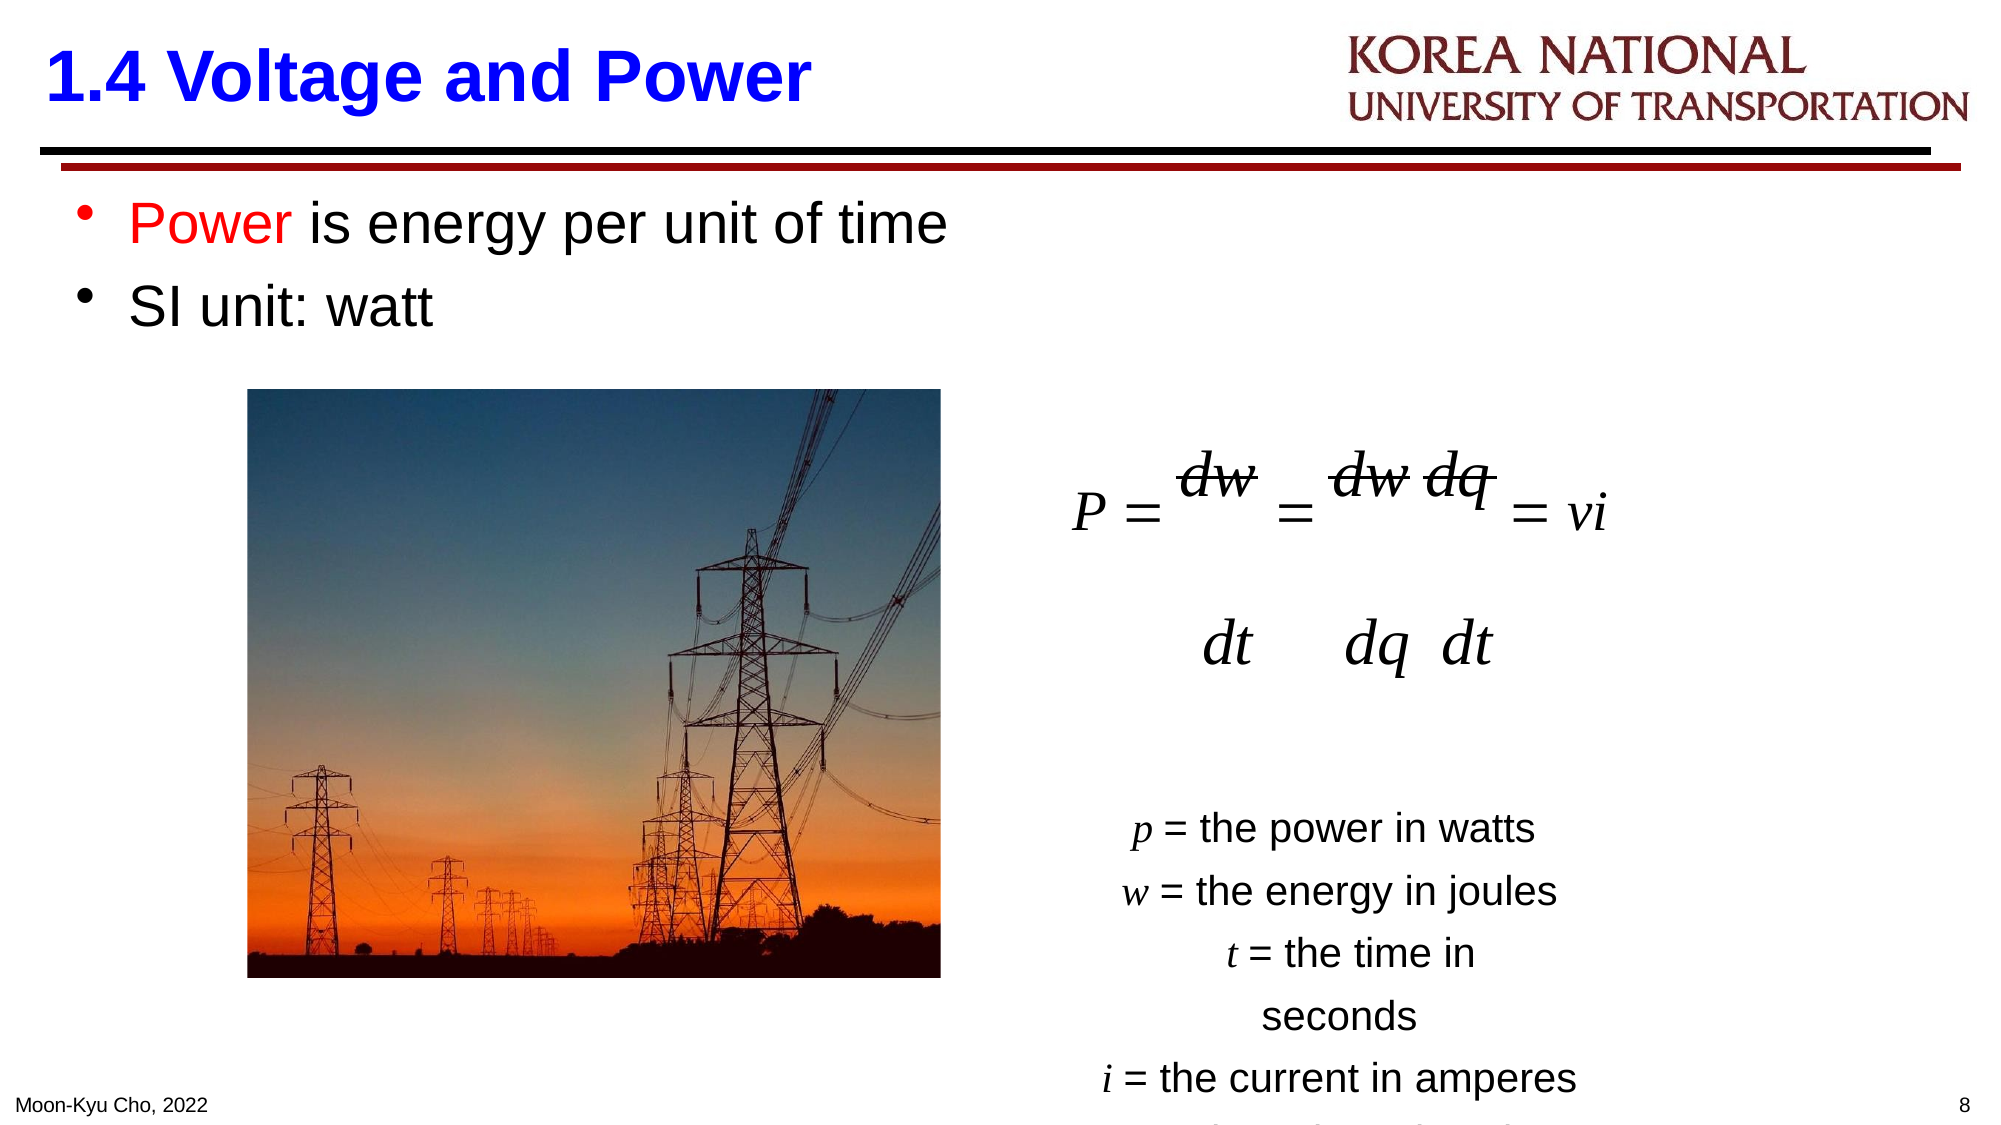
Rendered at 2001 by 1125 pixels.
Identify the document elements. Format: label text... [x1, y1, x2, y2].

title 1.4 Voltage and Power [42, 26, 822, 217]
text_box [247, 389, 941, 978]
picture [1340, 21, 1978, 122]
list P  dw  dw dq  vi dt dq dt p = the power in watts w = the energy in joules t = the time in seconds i = the current in amperes v = the voltage in volts [1056, 370, 1623, 1125]
text_box Power is energy per unit of time SI unit: watt [73, 170, 953, 338]
slide_number 10 [1952, 1091, 1989, 1125]
footer Moon-Kyu Cho, 2022 [12, 1091, 213, 1125]
